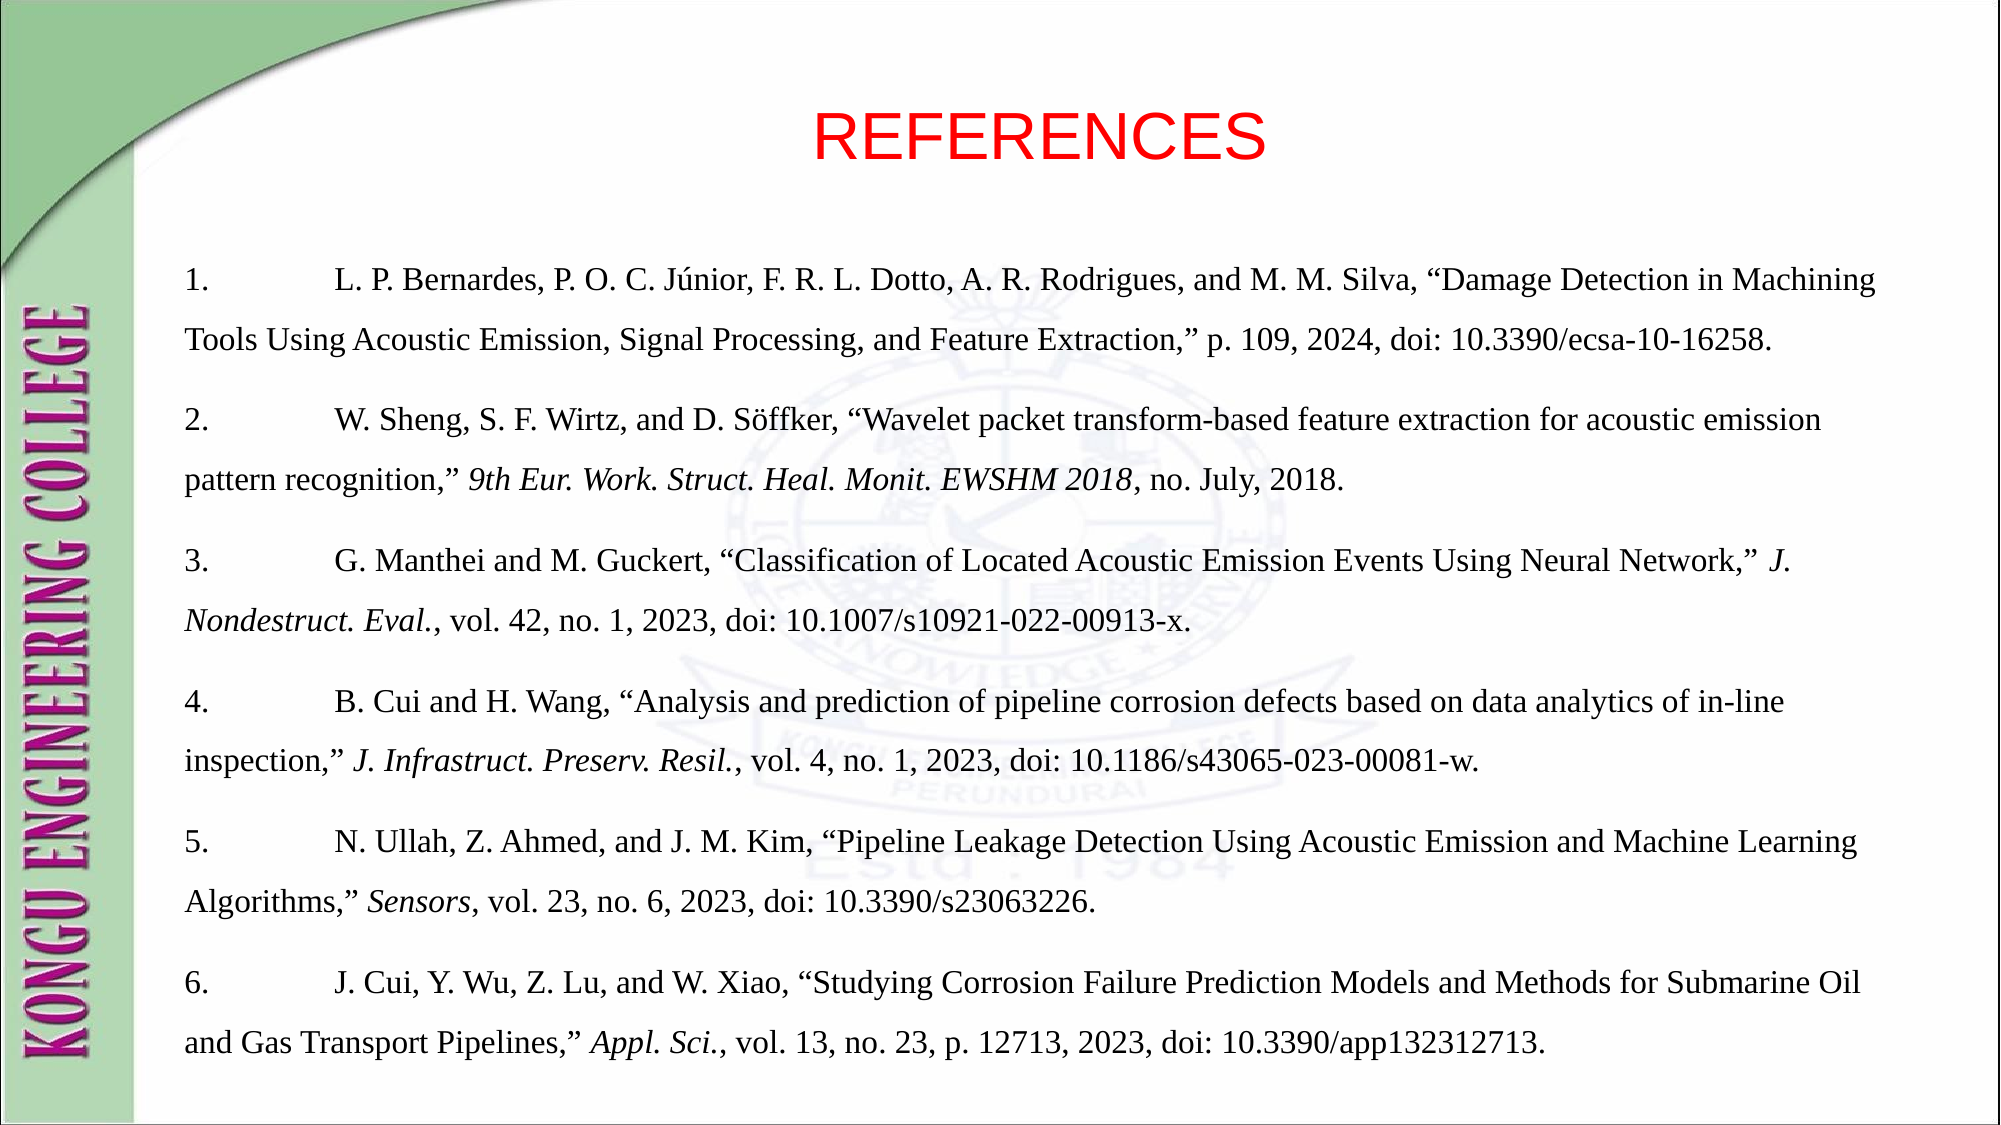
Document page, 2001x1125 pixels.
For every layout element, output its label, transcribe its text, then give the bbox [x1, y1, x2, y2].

text_box 1. L. P. Bernardes, P. O. C. Júnior, F. R. L. Dotto, A. R. Rodrigues, and M. M. Silva, “Damage Detection in Machining Tools Using Acoustic Emission, Signal Processing, and Feature Extraction,” p. 109, 2024, doi: 10.3390/ecsa-10-16258. 2. W. Sheng, S. F. Wirtz, and D. Söffker, “Wavelet packet transform-based feature extraction for acoustic emission pattern recognition,” 9th Eur. Work. Struct. Heal. Monit. EWSHM 2018, no. July, 2018. 3. G. Manthei and M. Guckert, “Classification of Located Acoustic Emission Events Using Neural Network,” J. Nondestruct. Eval., vol. 42, no. 1, 2023, doi: 10.1007/s10921-022-00913-x. 4. B. Cui and H. Wang, “Analysis and prediction of pipeline corrosion defects based on data analytics of in-line inspection,” J. Infrastruct. Preserv. Resil., vol. 4, no. 1, 2023, doi: 10.1186/s43065-023-00081-w. 5. N. Ullah, Z. Ahmed, and J. M. Kim, “Pipeline Leakage Detection Using Acoustic Emission and Machine Learning Algorithms,” Sensors, vol. 23, no. 6, 2023, doi: 10.3390/s23063226. 6. J. Cui, Y. Wu, Z. Lu, and W. Xiao, “Studying Corrosion Failure Prediction Models and Methods for Submarine Oil and Gas Transport Pipelines,” Appl. Sci., vol. 13, no. 23, p. 12713, 2023, doi: 10.3390/app132312713. [169, 229, 1918, 1068]
text_box REFERENCES [797, 85, 1453, 181]
picture [0, 0, 2000, 1125]
